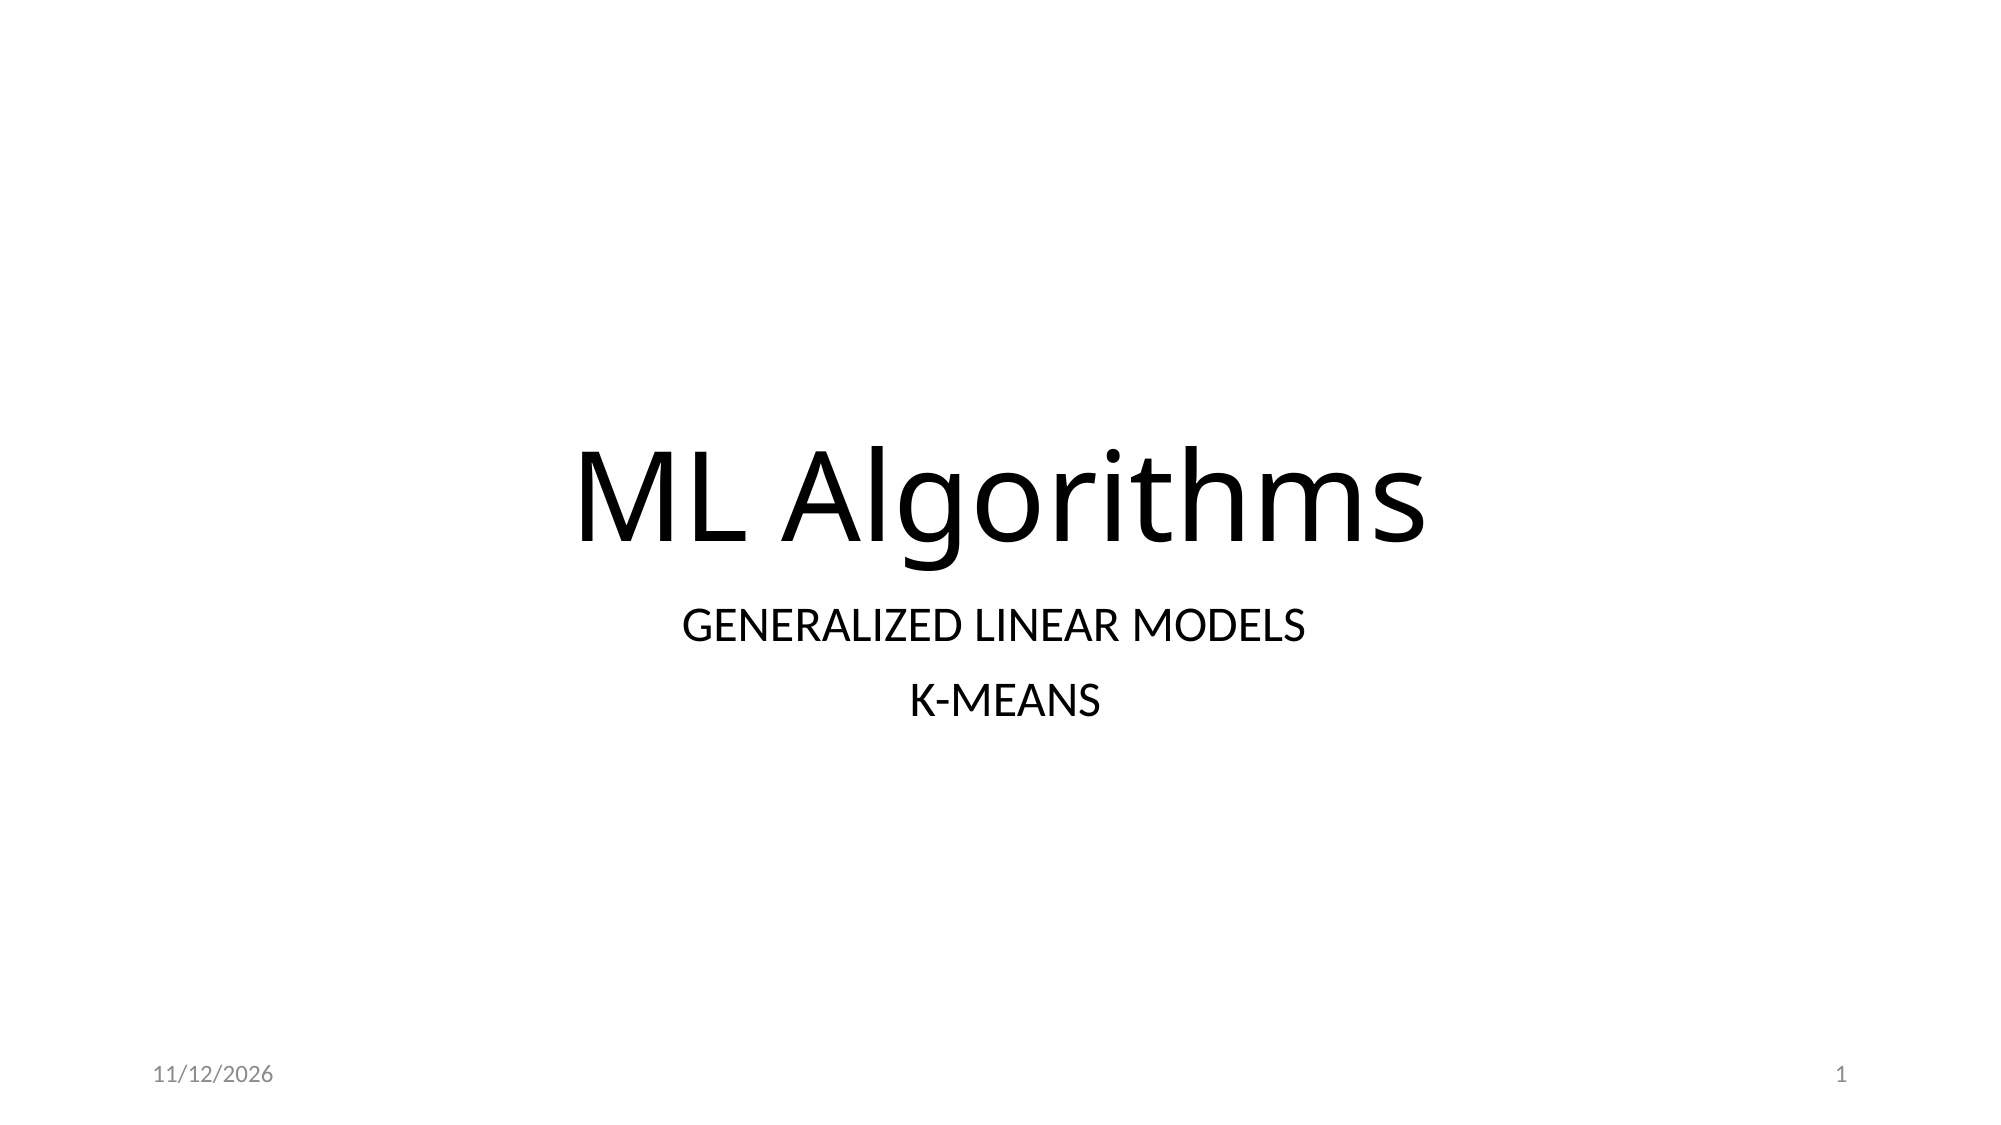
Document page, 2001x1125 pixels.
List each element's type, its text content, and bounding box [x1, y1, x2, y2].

subtitle GENERALIZED LINEAR MODELS K-MEANS [249, 590, 1750, 863]
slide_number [137, 1042, 588, 1103]
title ML Algorithms [249, 184, 1750, 576]
slide_number 1 [1412, 1042, 1863, 1103]
